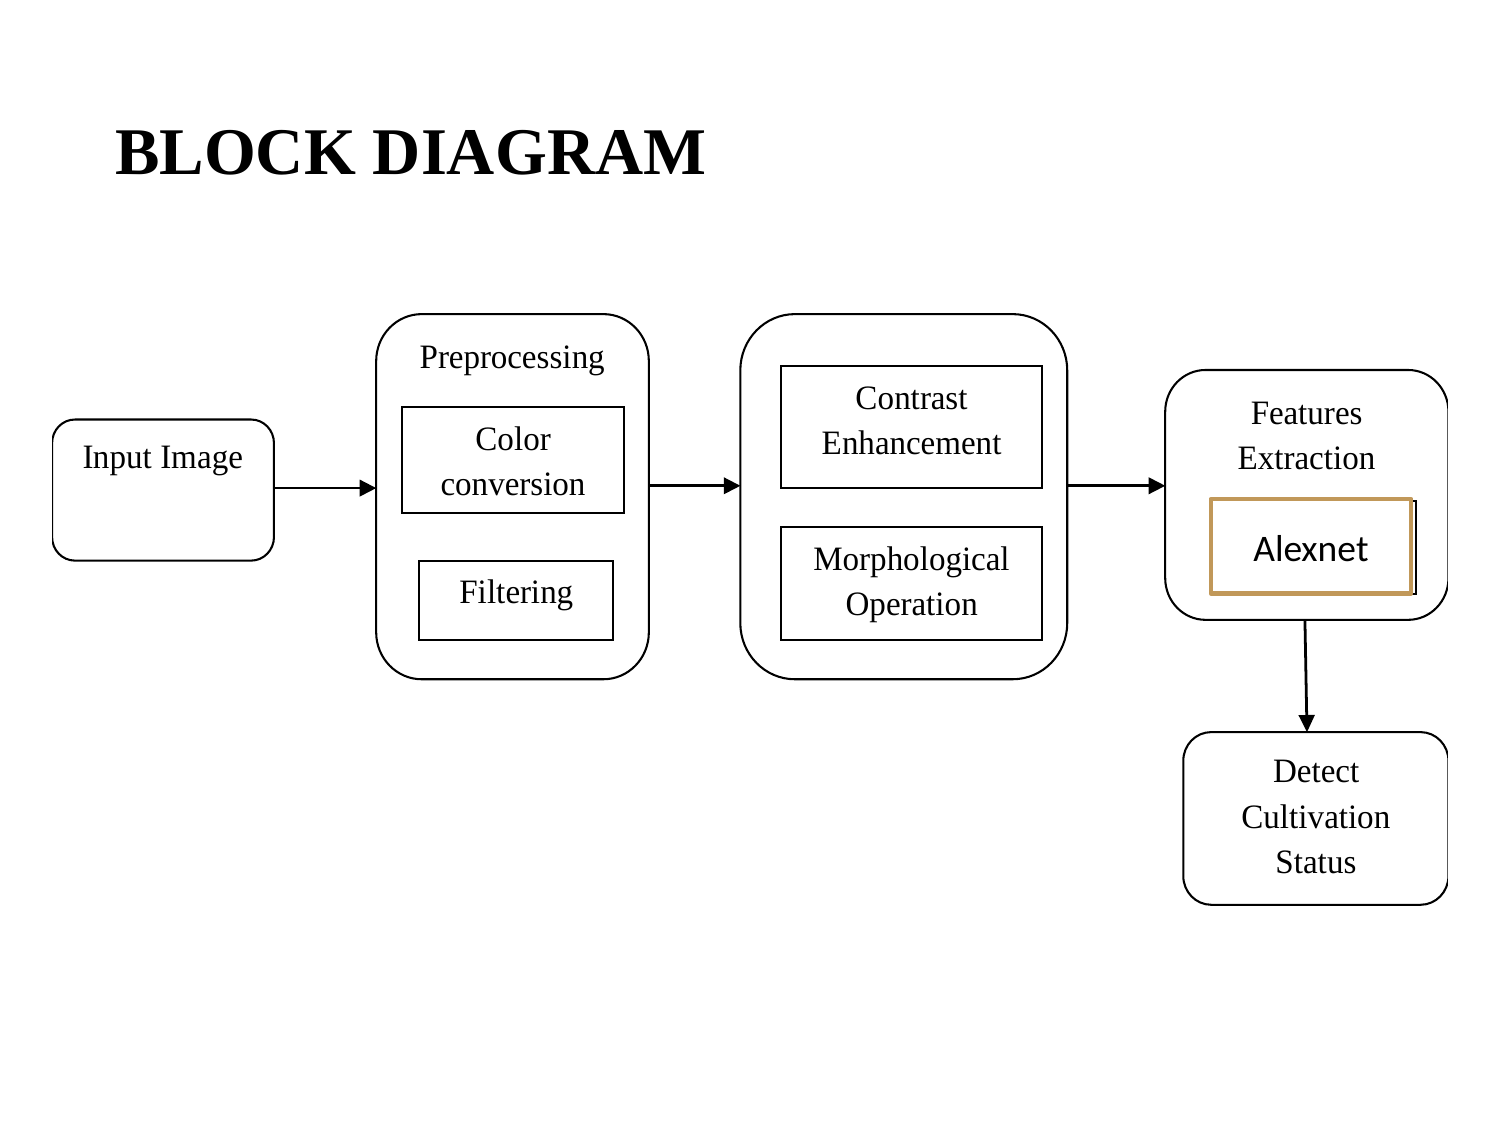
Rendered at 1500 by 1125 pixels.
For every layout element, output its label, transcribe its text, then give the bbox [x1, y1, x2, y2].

title BLOCK DIAGRAM [100, 54, 1500, 243]
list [51, 267, 1449, 906]
